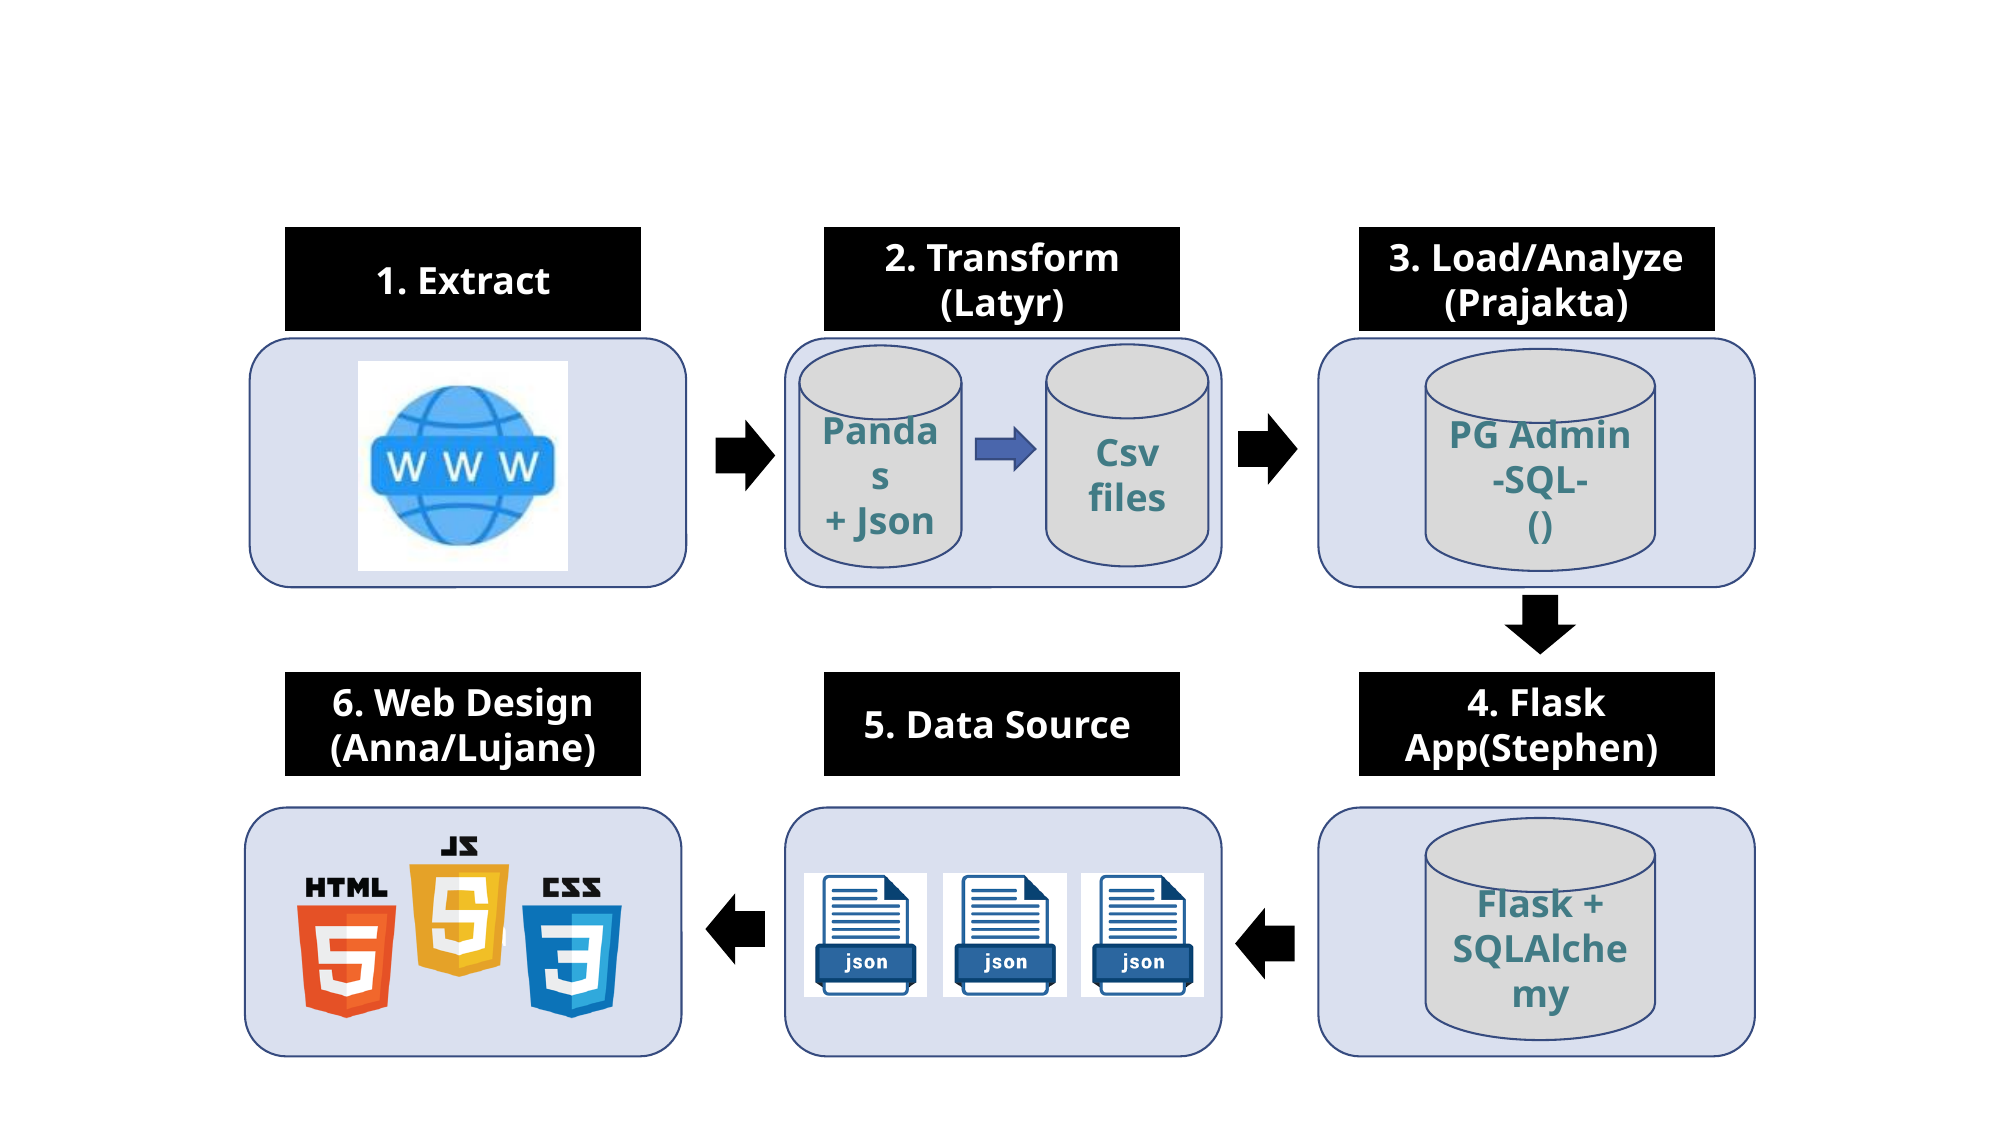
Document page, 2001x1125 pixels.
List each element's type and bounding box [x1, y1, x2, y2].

text_box [244, 225, 1755, 1057]
